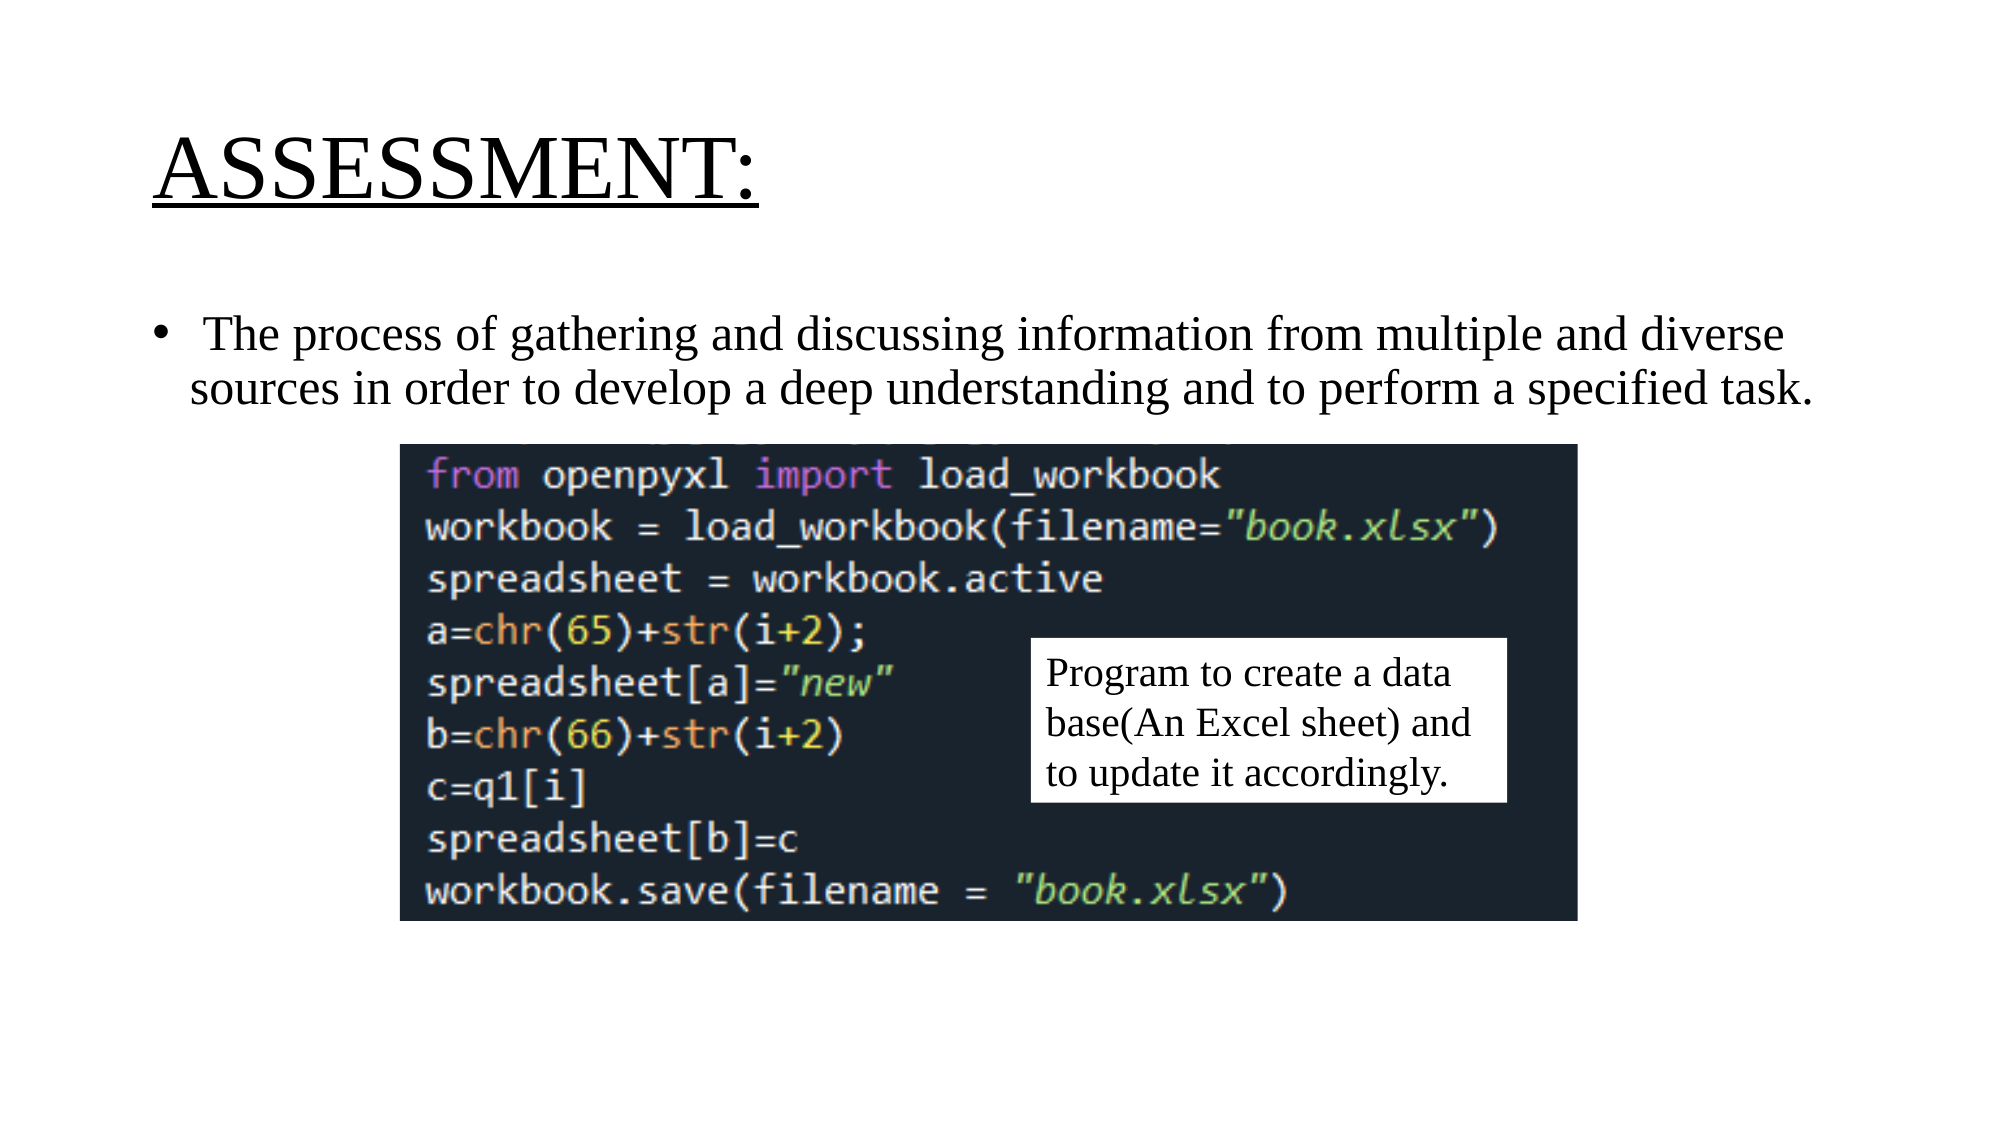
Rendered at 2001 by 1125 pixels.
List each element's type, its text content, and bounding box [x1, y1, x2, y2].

title ASSESSMENT: [137, 59, 1863, 278]
picture [399, 444, 1578, 921]
list The process of gathering and discussing information from multiple and diverse sources in order to develop a deep understanding and to perform a specified task. [137, 299, 1863, 1014]
